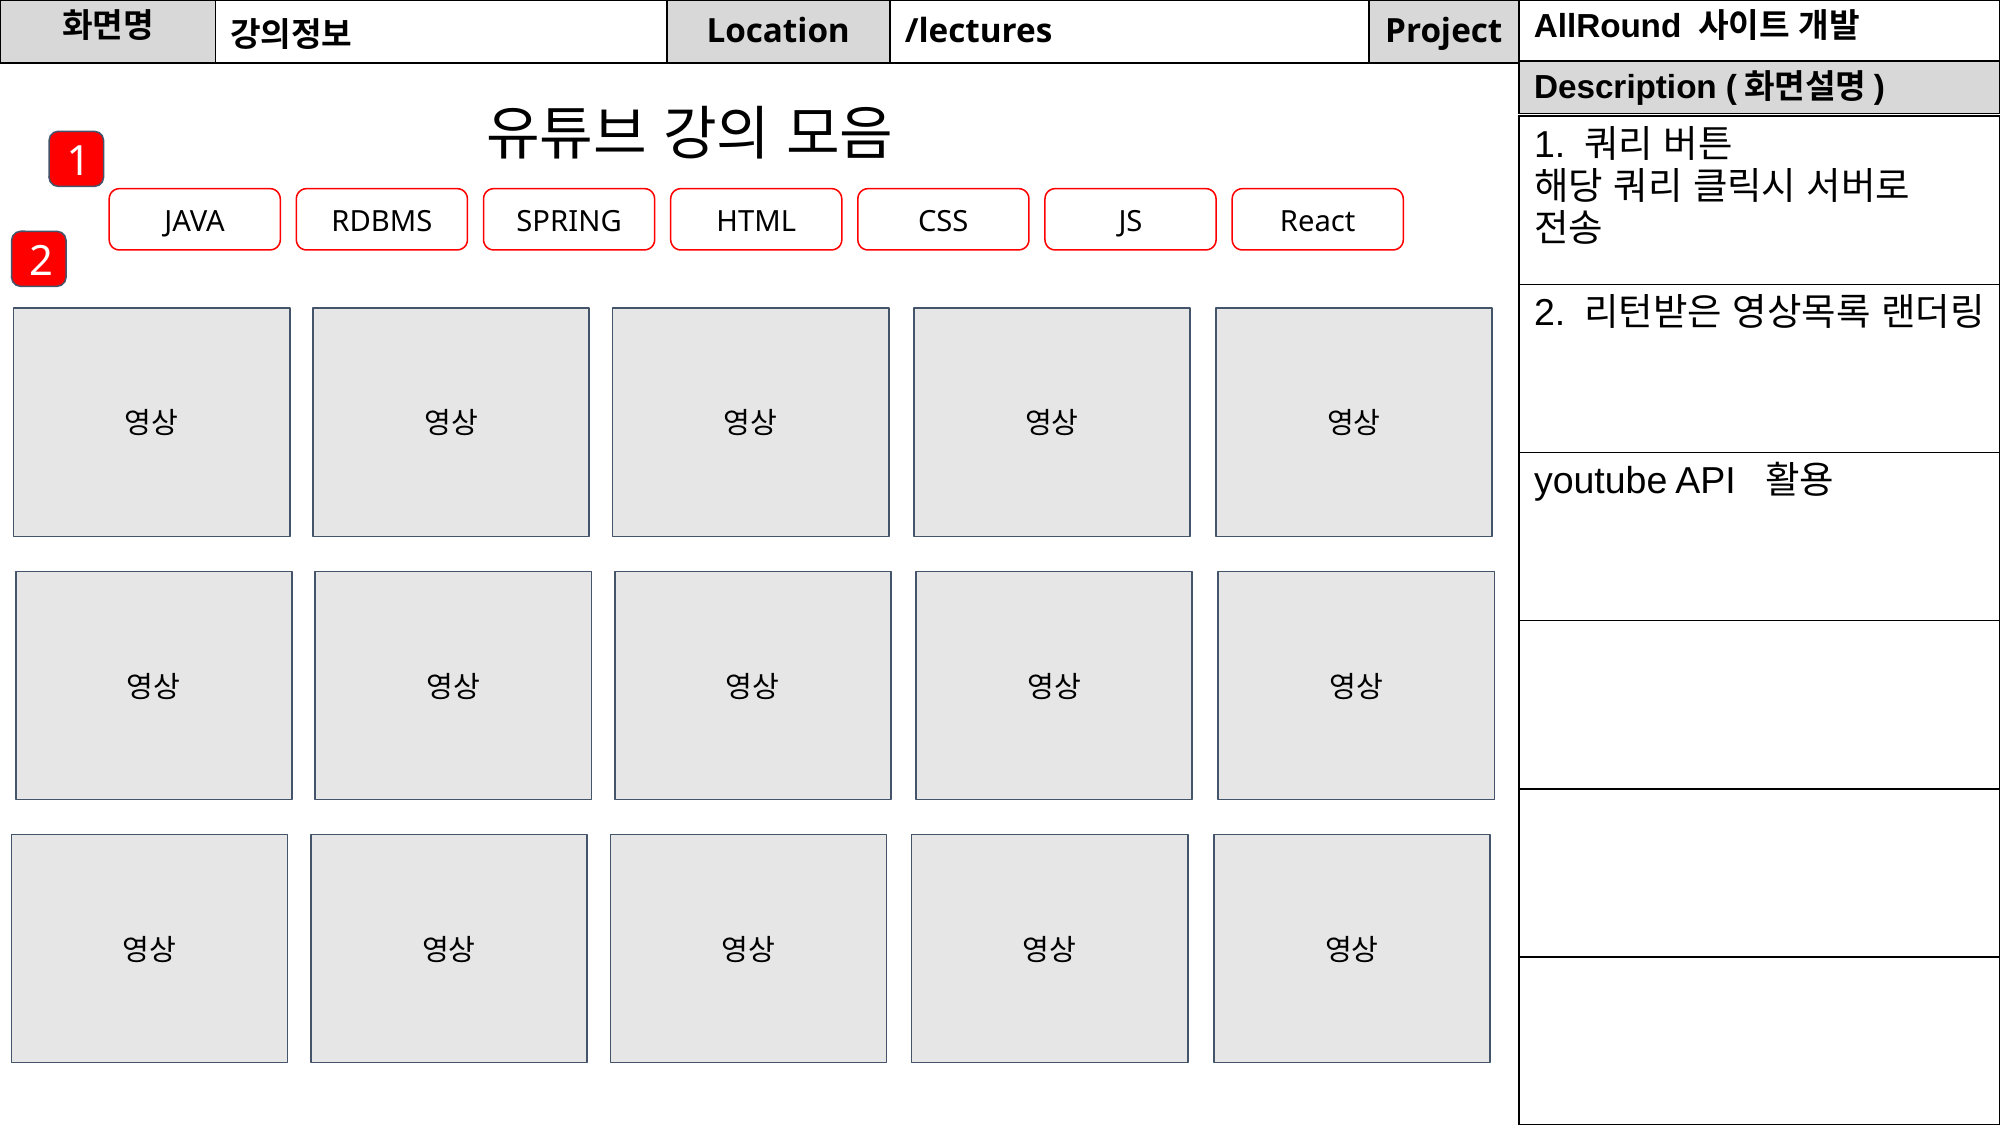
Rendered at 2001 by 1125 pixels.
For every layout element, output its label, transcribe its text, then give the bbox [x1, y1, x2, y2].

text_box 영상 [313, 308, 590, 537]
text_box 영상 [1213, 834, 1490, 1063]
text_box 영상 [315, 571, 592, 800]
table_cell [1520, 958, 1999, 1124]
table_header 1. 쿼리 버튼 해당 쿼리 클릭시 서버로 전송 [1520, 117, 1999, 284]
table_cell 2. 리턴받은 영상목록 랜더링 [1520, 285, 1999, 452]
text_box 영상 [610, 834, 887, 1063]
text_box SPRING [483, 188, 655, 250]
text_box JAVA [109, 188, 281, 250]
table_header /lectures [891, 1, 1368, 62]
text_box 영상 [11, 834, 288, 1063]
table_cell [1520, 790, 1999, 956]
text_box 영상 [614, 571, 891, 800]
text_box JS [1044, 188, 1217, 250]
text_box 영상 [310, 834, 588, 1063]
table_header Location [668, 1, 889, 62]
text_box 영상 [1215, 308, 1493, 537]
text_box 2 [11, 231, 67, 287]
text_box RDBMS [296, 188, 468, 250]
text_box 1 [49, 131, 104, 187]
text_box 유튜브 강의 모음 [471, 81, 979, 169]
text_box HTML [670, 188, 842, 250]
text_box 영상 [13, 308, 290, 537]
table_header 화면명 [1, 1, 215, 62]
table_cell youtube API 활용 [1520, 453, 1999, 620]
text_box 영상 [612, 308, 889, 537]
table_header AllRound 사이트 개발 [1520, 1, 1999, 60]
table_header Description (화면설명) [1520, 62, 1999, 113]
text_box 영상 [913, 308, 1191, 537]
text_box 영상 [916, 571, 1193, 800]
table_cell [1520, 621, 1999, 788]
text_box CSS [857, 188, 1029, 250]
text_box 영상 [1218, 571, 1495, 800]
text_box 영상 [911, 834, 1188, 1063]
text_box React [1232, 188, 1404, 250]
table_header 강의정보 [216, 1, 666, 62]
table_header Project [1370, 1, 1518, 62]
text_box 영상 [15, 571, 292, 800]
